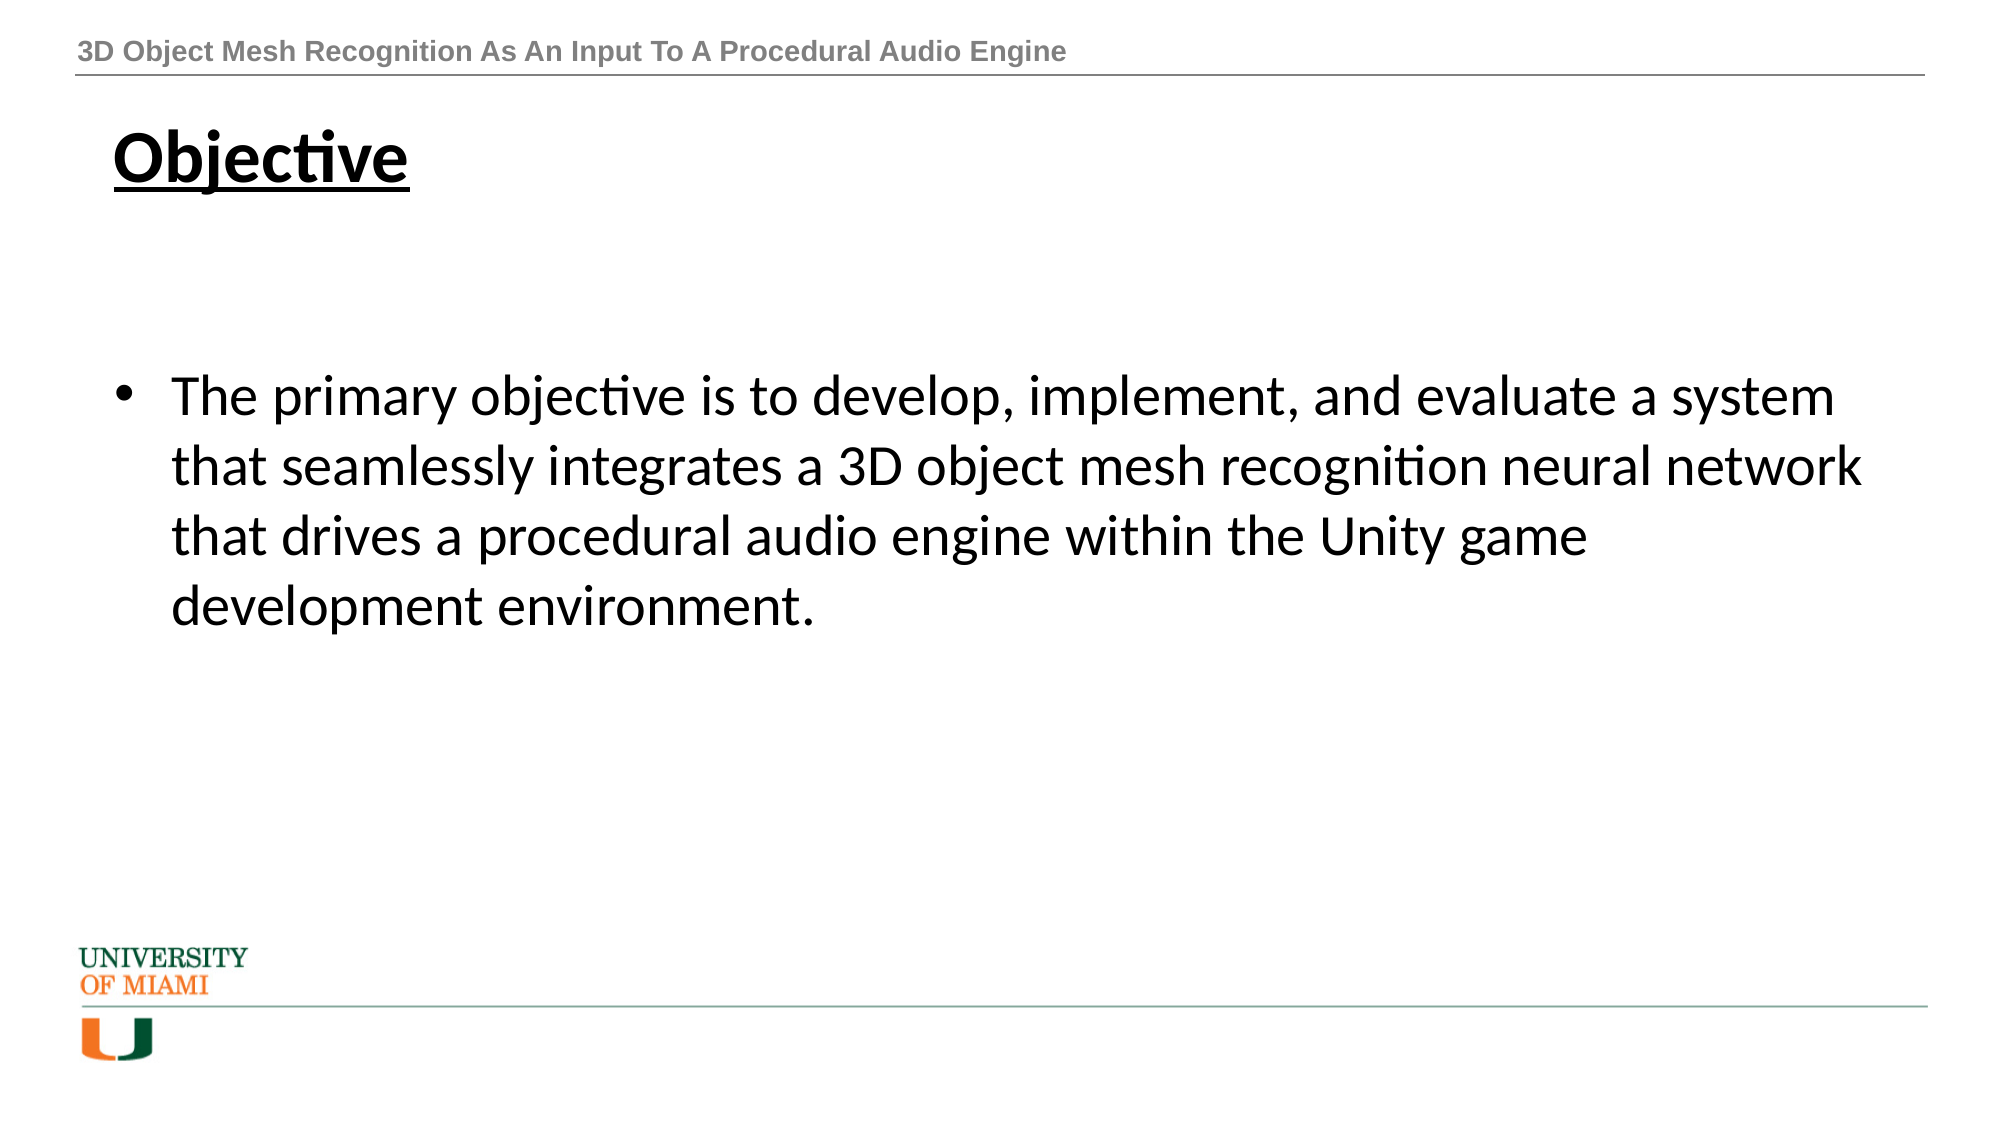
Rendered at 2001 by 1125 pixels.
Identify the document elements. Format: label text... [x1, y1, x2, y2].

list The primary objective is to develop, implement, and evaluate a system that seamlessly integrates a 3D object mesh recognition neural network that drives a procedural audio engine within the Unity game development environment. [99, 350, 1900, 663]
title Objective [99, 99, 1899, 225]
text_box 3D Object Mesh Recognition As An Input To A Procedural Audio Engine [62, 24, 1375, 75]
picture [0, 924, 2000, 1125]
